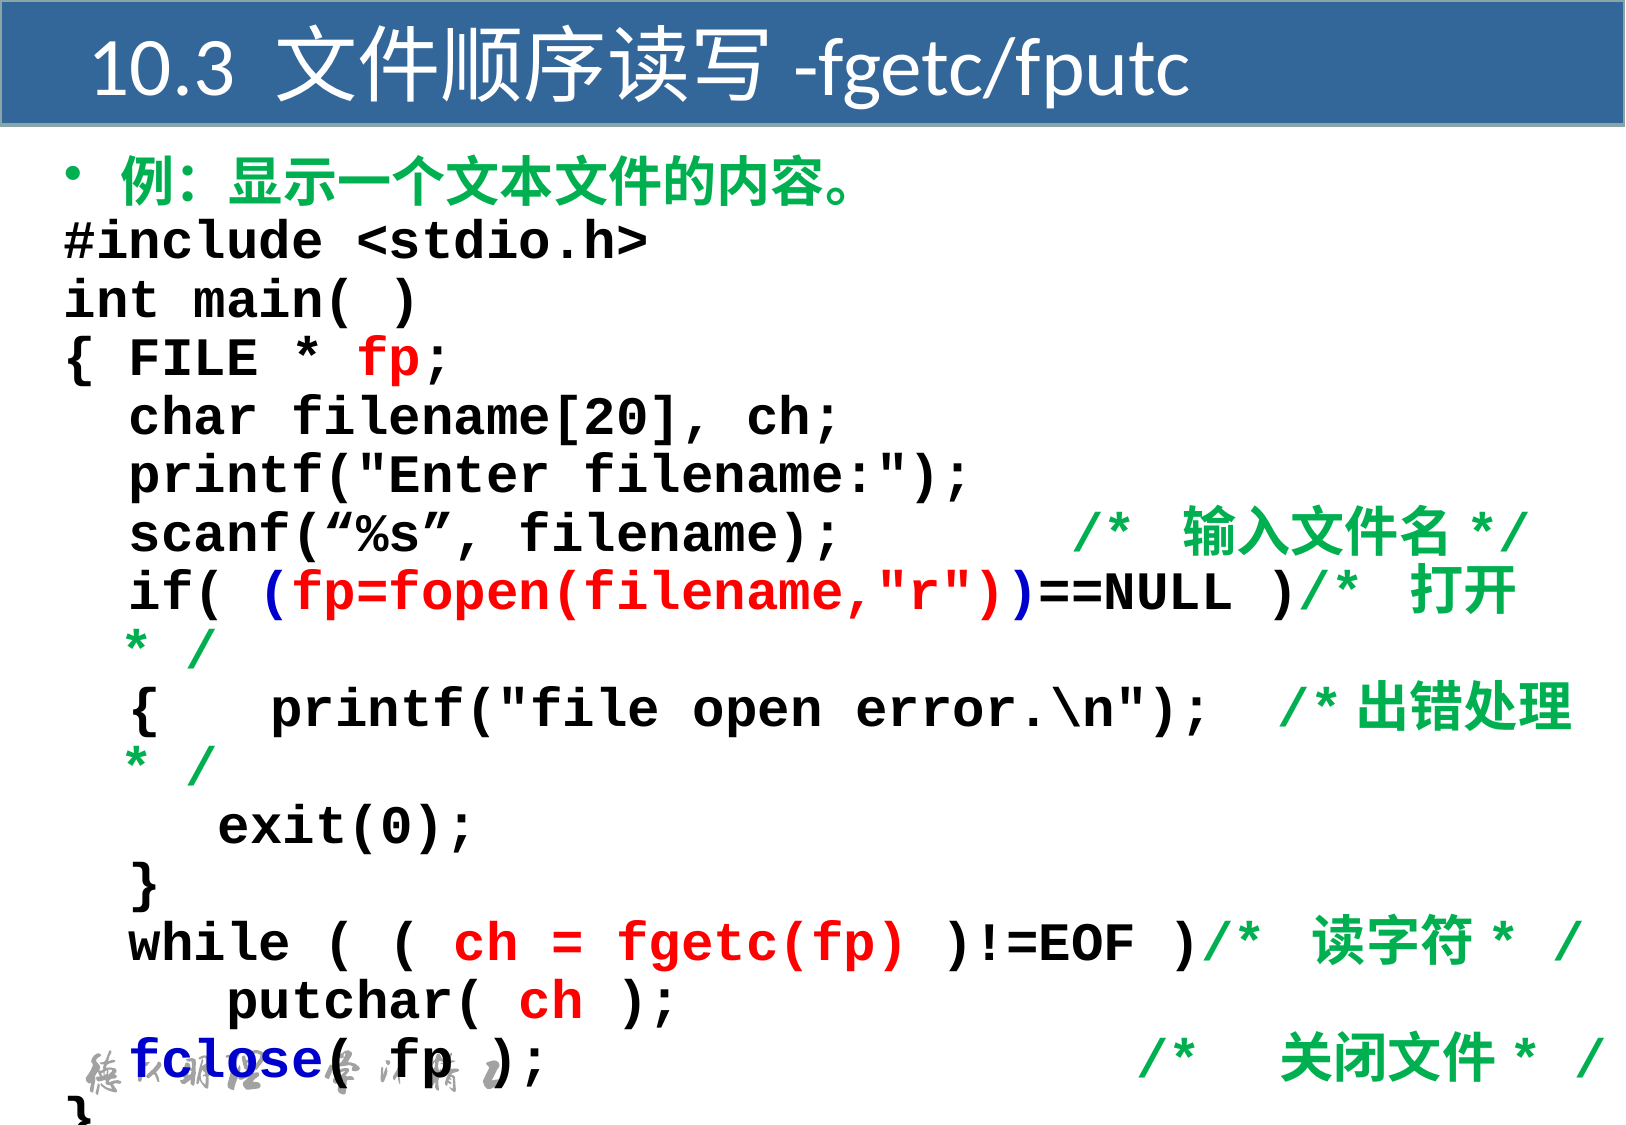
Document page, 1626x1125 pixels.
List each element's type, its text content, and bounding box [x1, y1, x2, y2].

text_box 10.3 文件顺序读写-fgetc/fputc [0, 0, 1625, 127]
list 例：显示一个文本文件的内容。 #include <stdio.h> int main( ) { FILE * fp; char filename[20], ch; printf("Enter filename:"); scanf(“%s”, filename); /* 输入文件名*/ if( (fp=fopen(filename,"r"))==NULL )/* 打开* / { printf("file open error.\n"); /*出错处理* / exit(0); } while ( ( ch = fgetc(fp) )!=EOF )/* 读字符* / putchar( ch ); fclose( fp ); /* 关闭文件* / } [48, 139, 1625, 1110]
